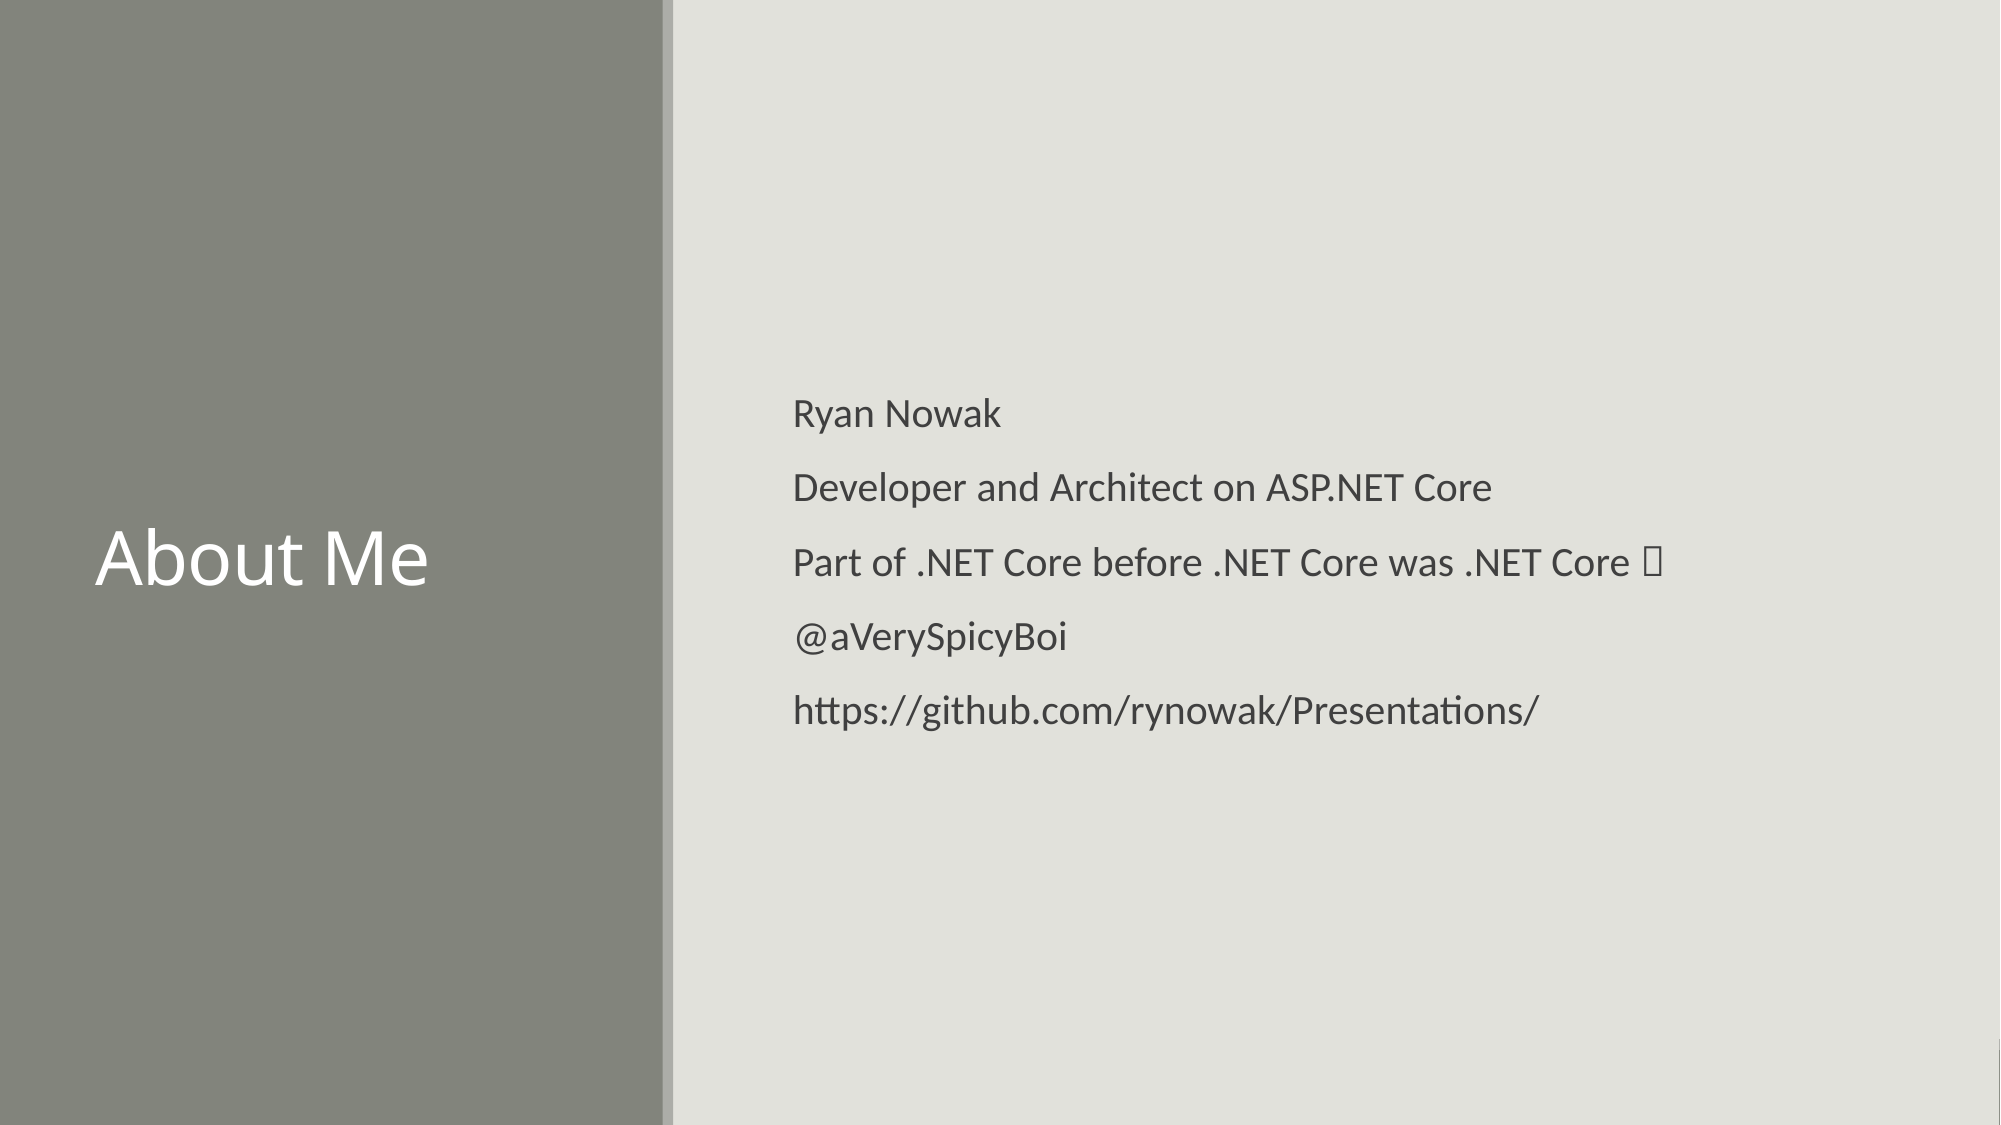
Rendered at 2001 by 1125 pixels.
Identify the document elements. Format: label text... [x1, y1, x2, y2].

text_box [0, 0, 661, 1125]
title About Me [80, 99, 587, 1026]
text_box [674, 0, 2000, 1125]
list Ryan Nowak Developer and Architect on ASP.NET Core Part of .NET Core before .NET Core was .NET Core  @aVerySpicyBoi https://github.com/rynowak/Presentations/ [777, 99, 1830, 1026]
text_box [661, 0, 674, 1125]
